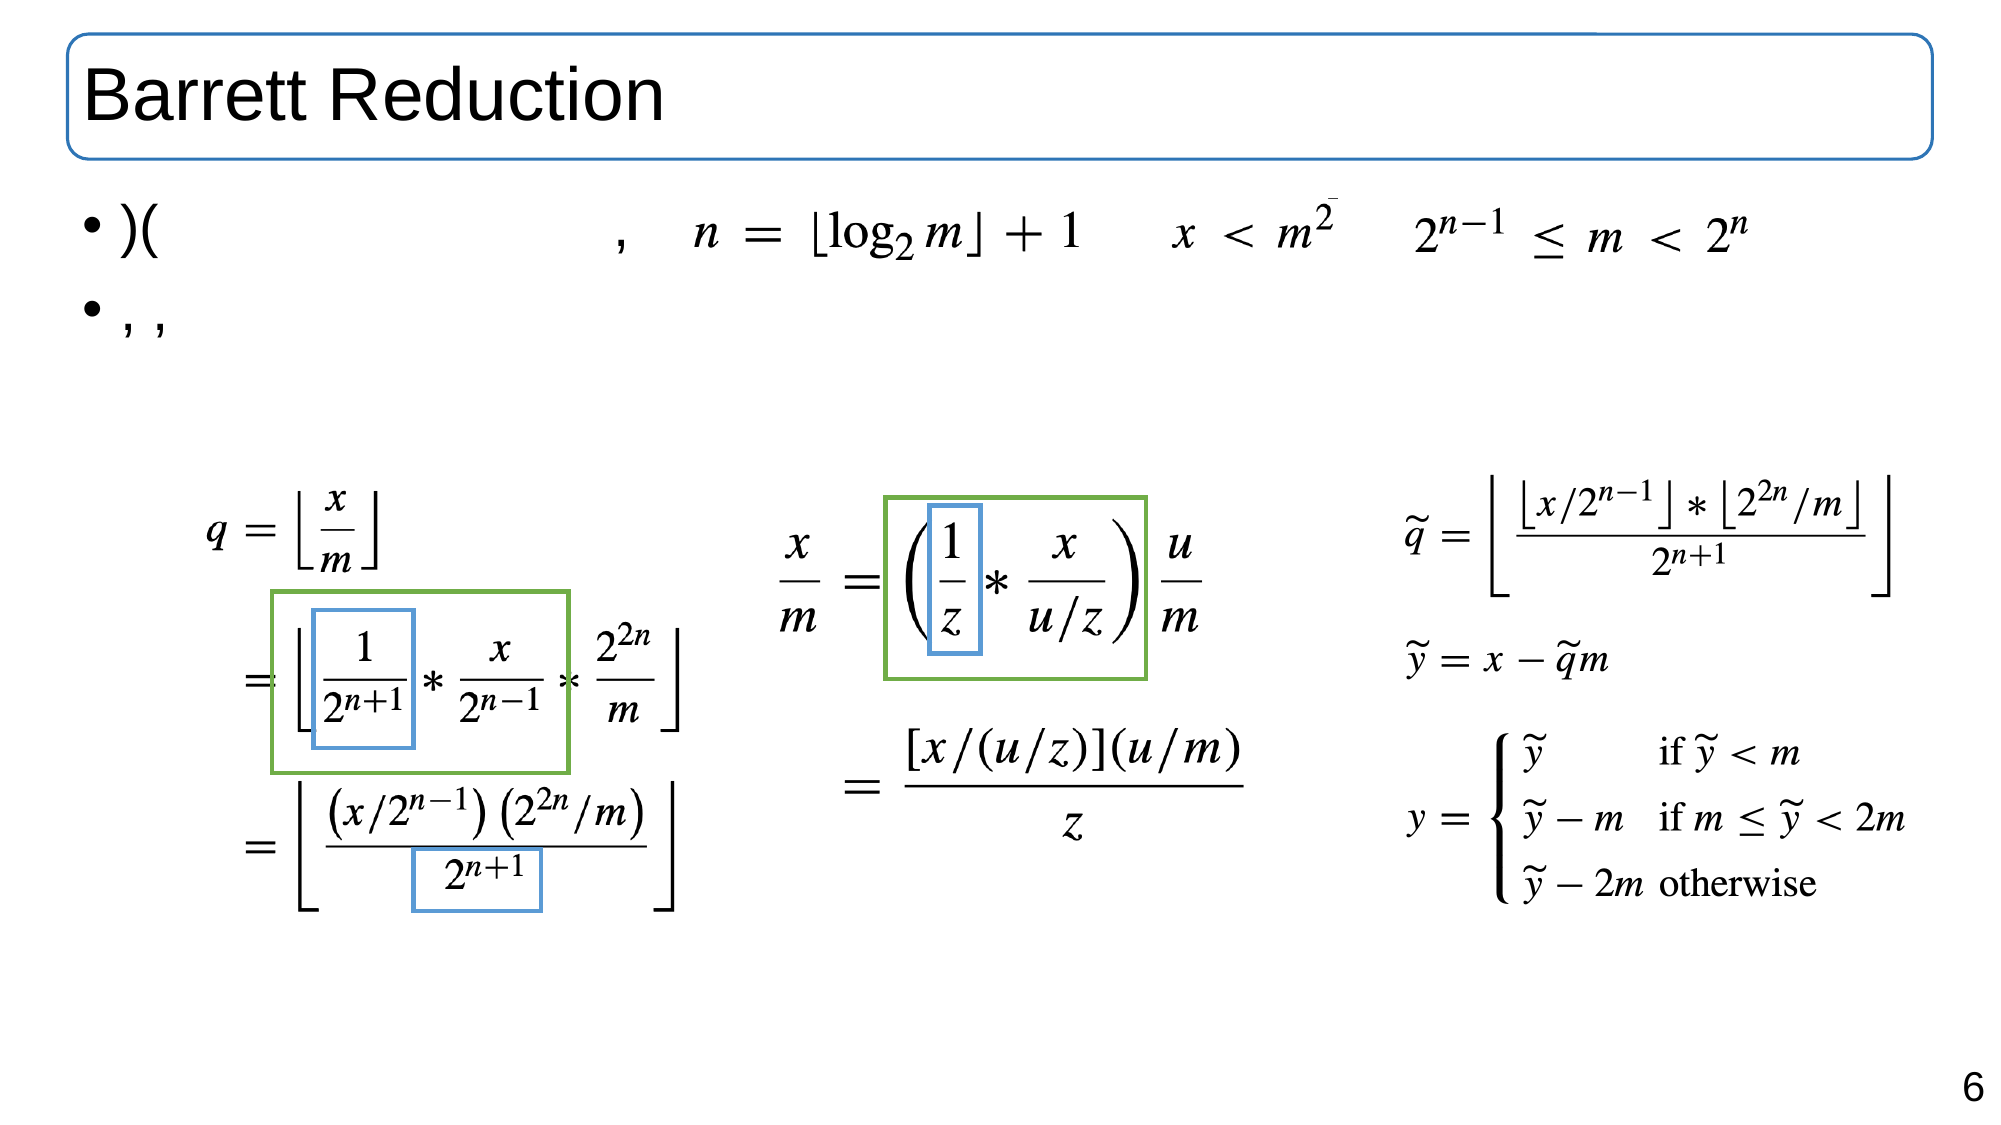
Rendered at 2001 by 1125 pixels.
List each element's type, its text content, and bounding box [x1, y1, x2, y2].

text_box [885, 497, 1147, 503]
title Barrett Reduction [67, 34, 1933, 160]
picture [1410, 204, 1758, 265]
picture [188, 441, 721, 936]
picture [1369, 467, 1933, 931]
picture [682, 196, 1087, 266]
picture [1170, 198, 1338, 265]
picture [757, 503, 1278, 871]
